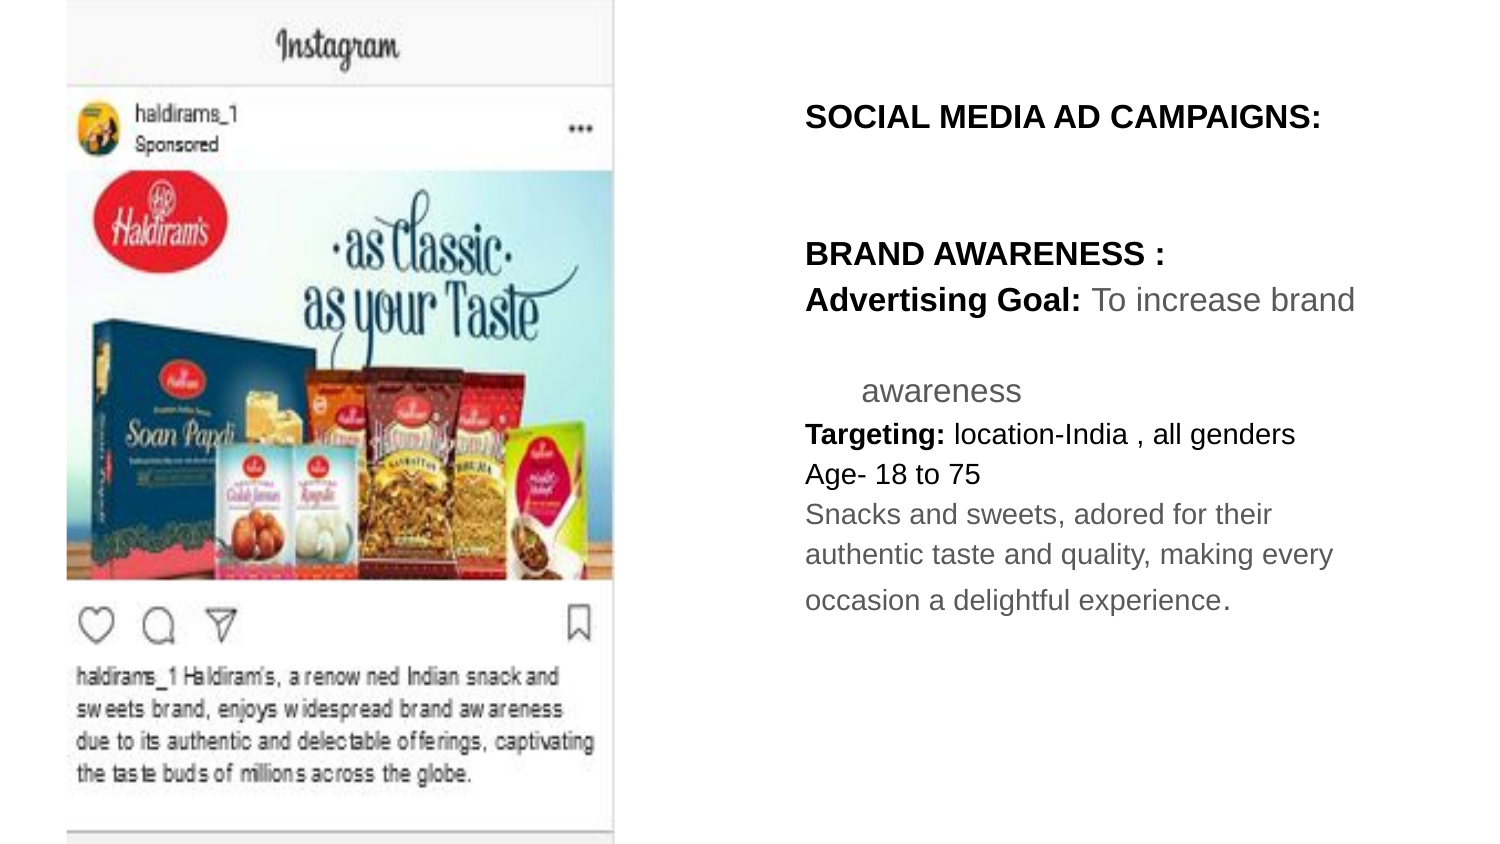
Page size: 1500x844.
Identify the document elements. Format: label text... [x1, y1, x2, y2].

picture [66, 0, 615, 844]
list SOCIAL MEDIA AD CAMPAIGNS: BRAND AWARENESS : Advertising Goal: To increase brand awareness Targeting: location-India , all genders Age- 18 to 75 Snacks and sweets, adored for their authentic taste and quality, making every occasion a delightful experience. [771, 73, 1449, 750]
